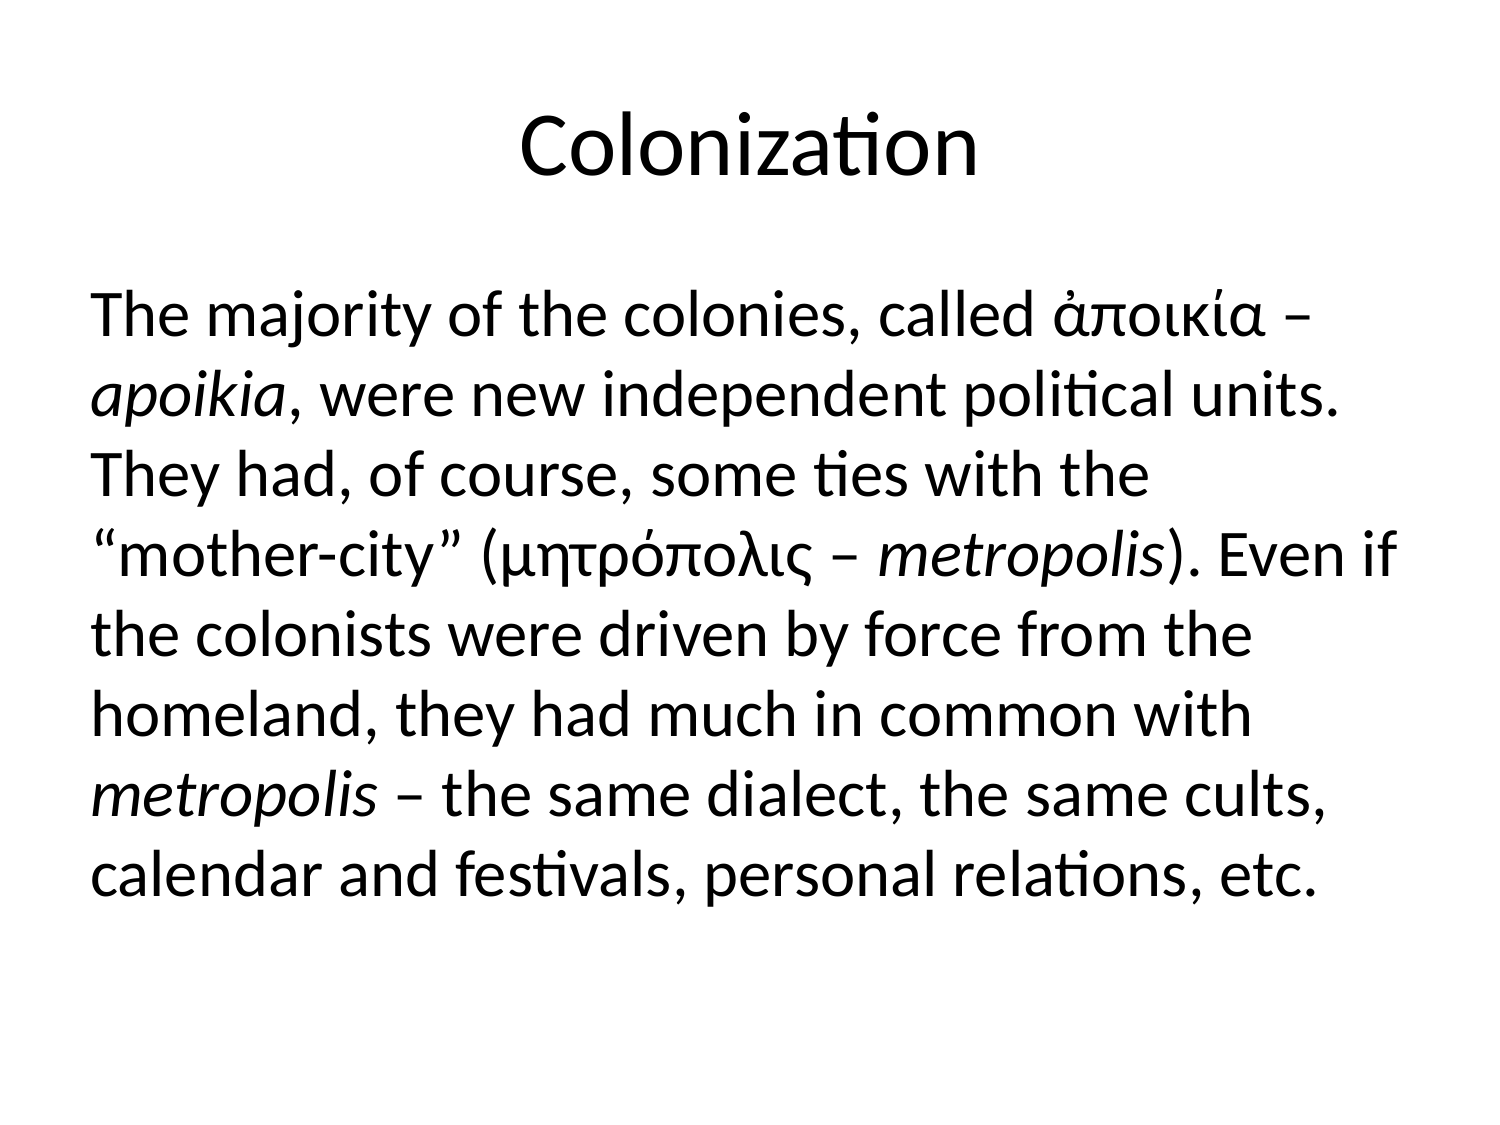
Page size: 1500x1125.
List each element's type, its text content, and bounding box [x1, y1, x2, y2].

list The majority of the colonies, called ἀποικία – apoikia, were new independent political units. They had, of course, some ties with the “mother-city” (μητρόπολις – metropolis). Even if the colonists were driven by force from the homeland, they had much in common with metropolis – the same dialect, the same cults, calendar and festivals, personal relations, etc. [75, 262, 1425, 1005]
title Colonization [75, 45, 1425, 233]
